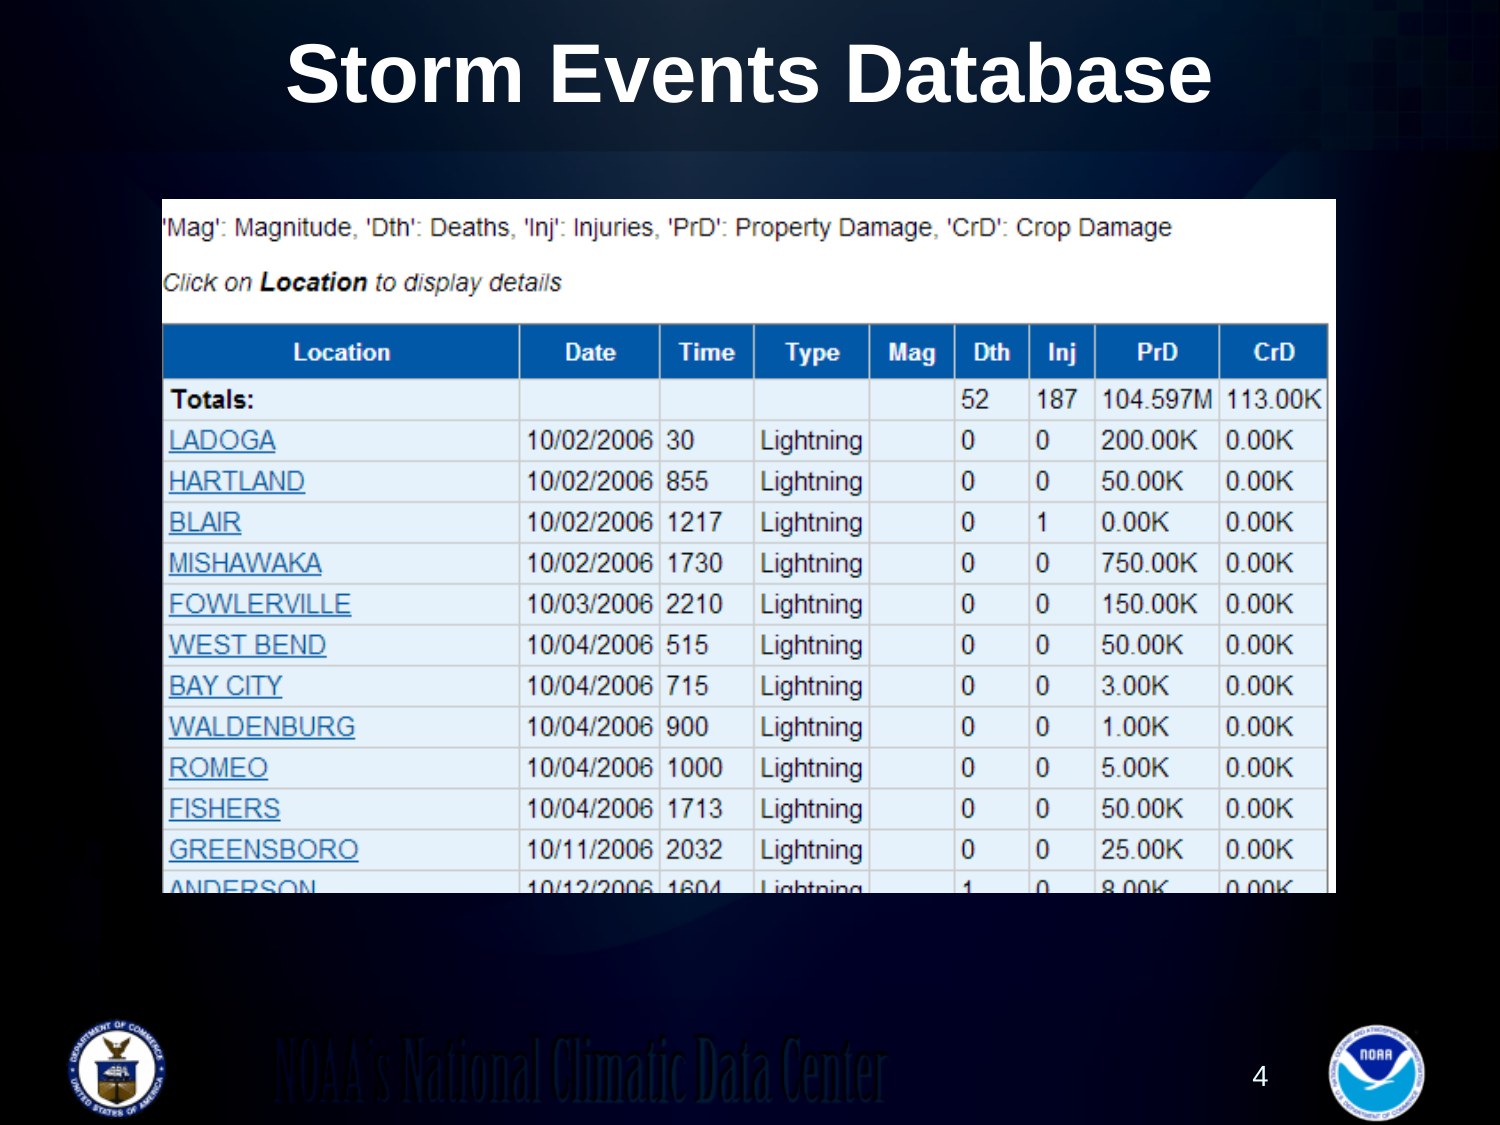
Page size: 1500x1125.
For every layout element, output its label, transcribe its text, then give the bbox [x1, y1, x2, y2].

picture [1325, 1021, 1429, 1125]
title Storm Events Database [74, 12, 1426, 126]
picture [162, 199, 1336, 893]
picture [62, 1015, 172, 1125]
